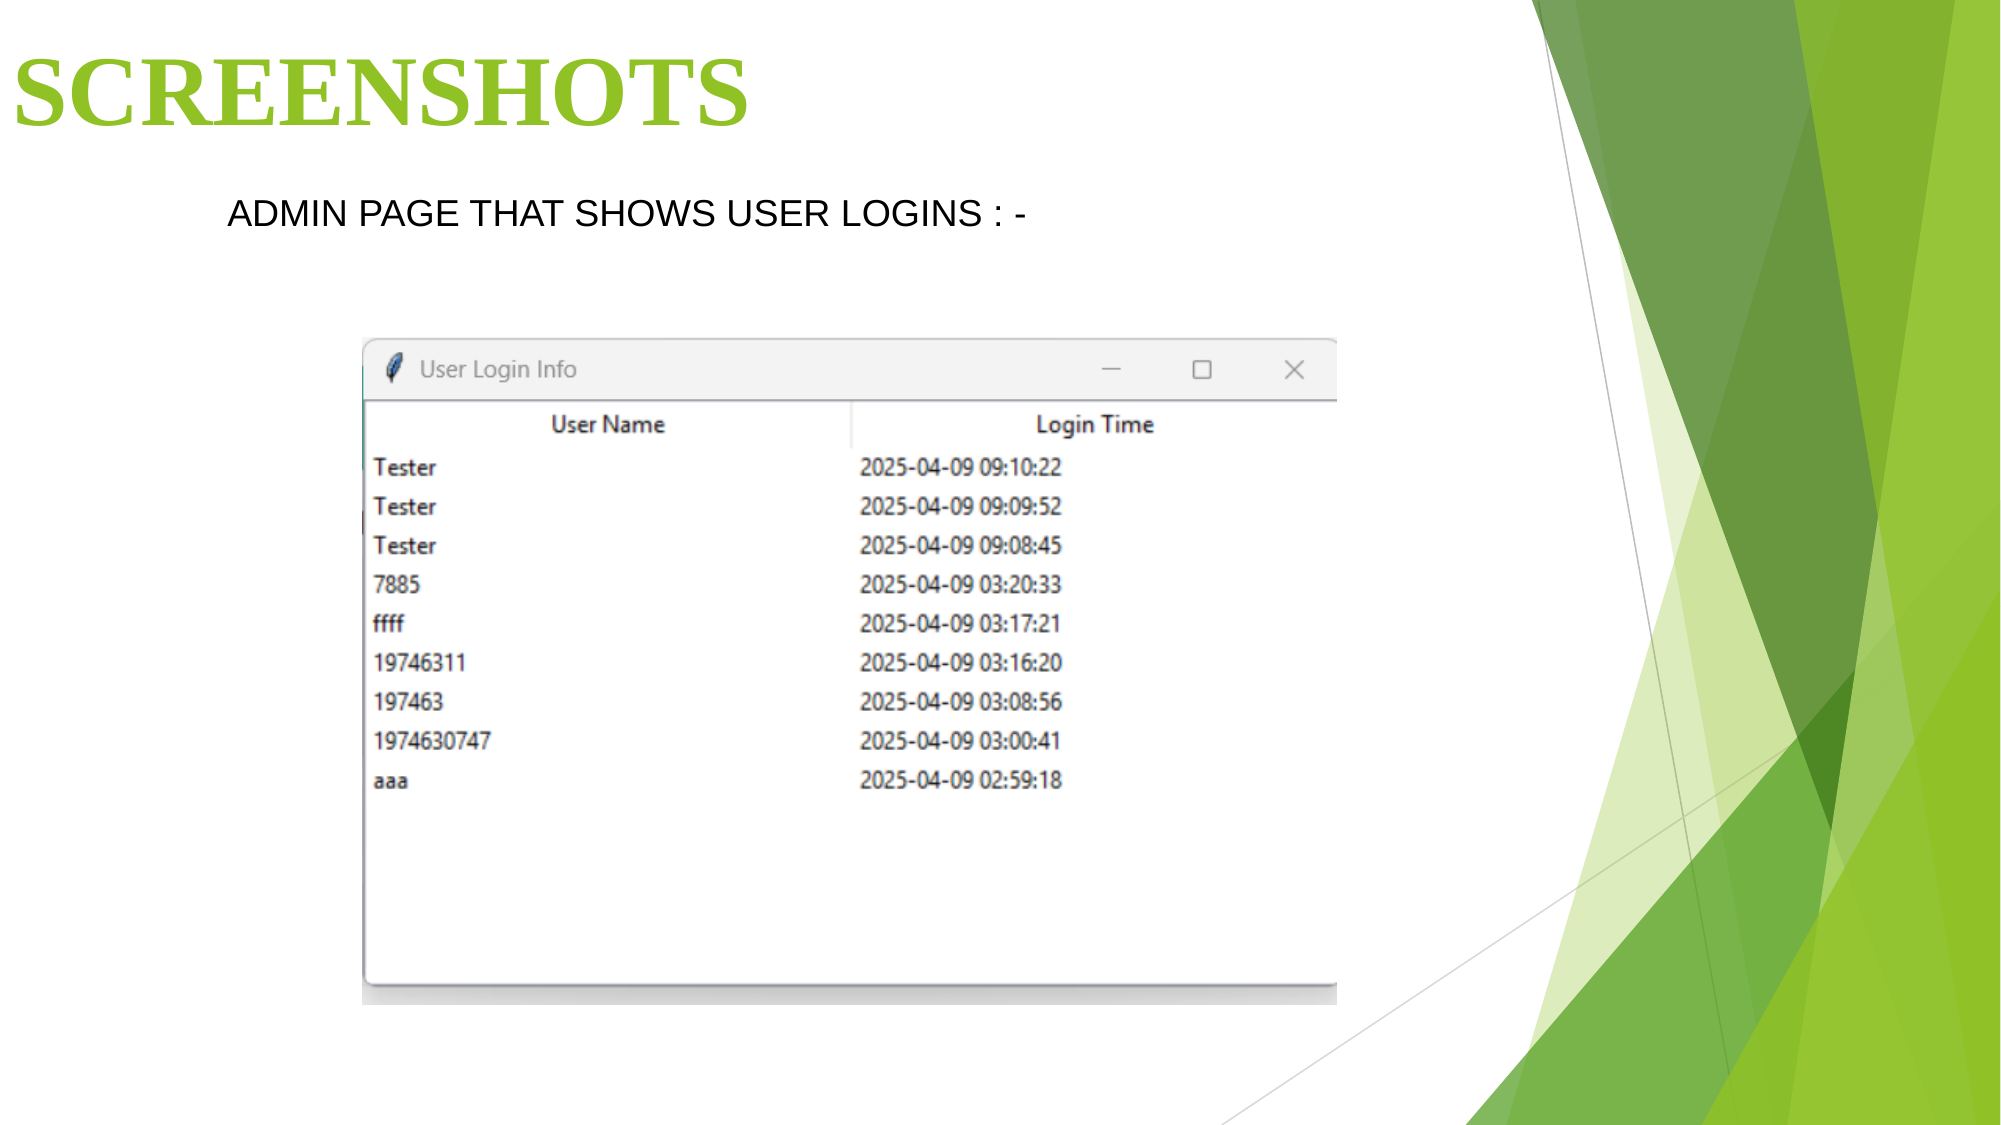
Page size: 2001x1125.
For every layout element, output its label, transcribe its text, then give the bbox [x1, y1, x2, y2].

title SCREENSHOTS [12, 24, 1713, 147]
picture [362, 337, 1337, 1005]
text_box ADMIN PAGE THAT SHOWS USER LOGINS : - [212, 181, 1213, 241]
